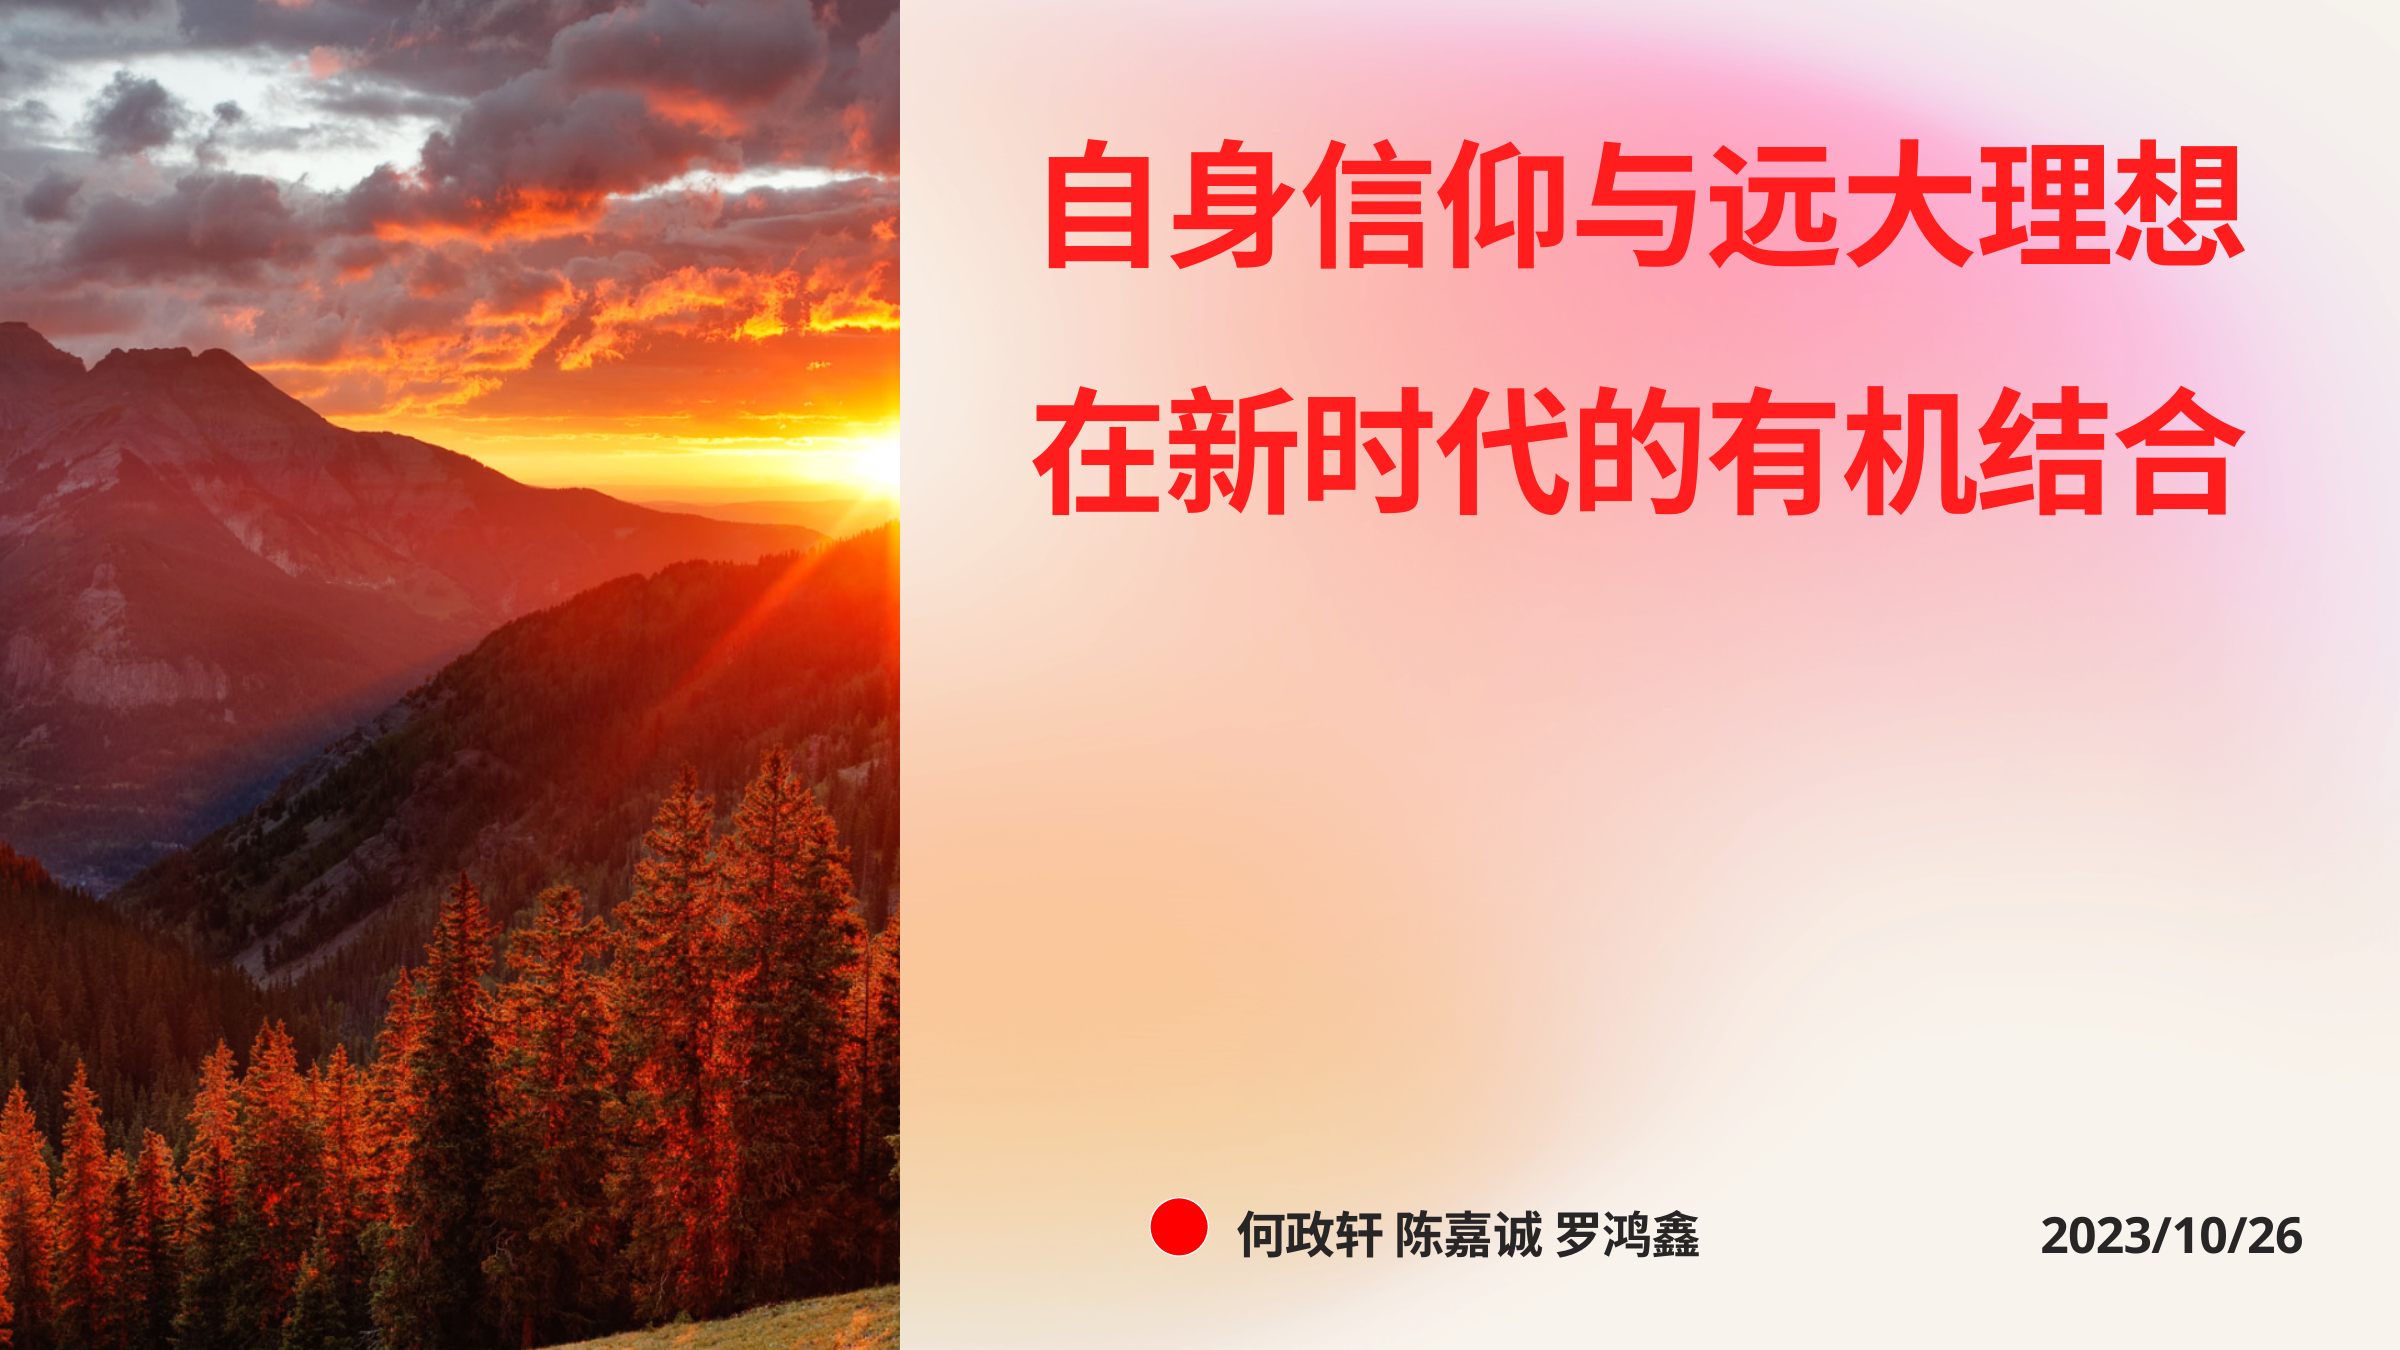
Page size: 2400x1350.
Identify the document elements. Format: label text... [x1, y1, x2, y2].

text_box 自身信仰与远大理想 在新时代的有机结合 [1014, 28, 2287, 454]
text_box [900, 579, 1386, 995]
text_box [1149, 1192, 2364, 1256]
picture [0, 0, 900, 1350]
